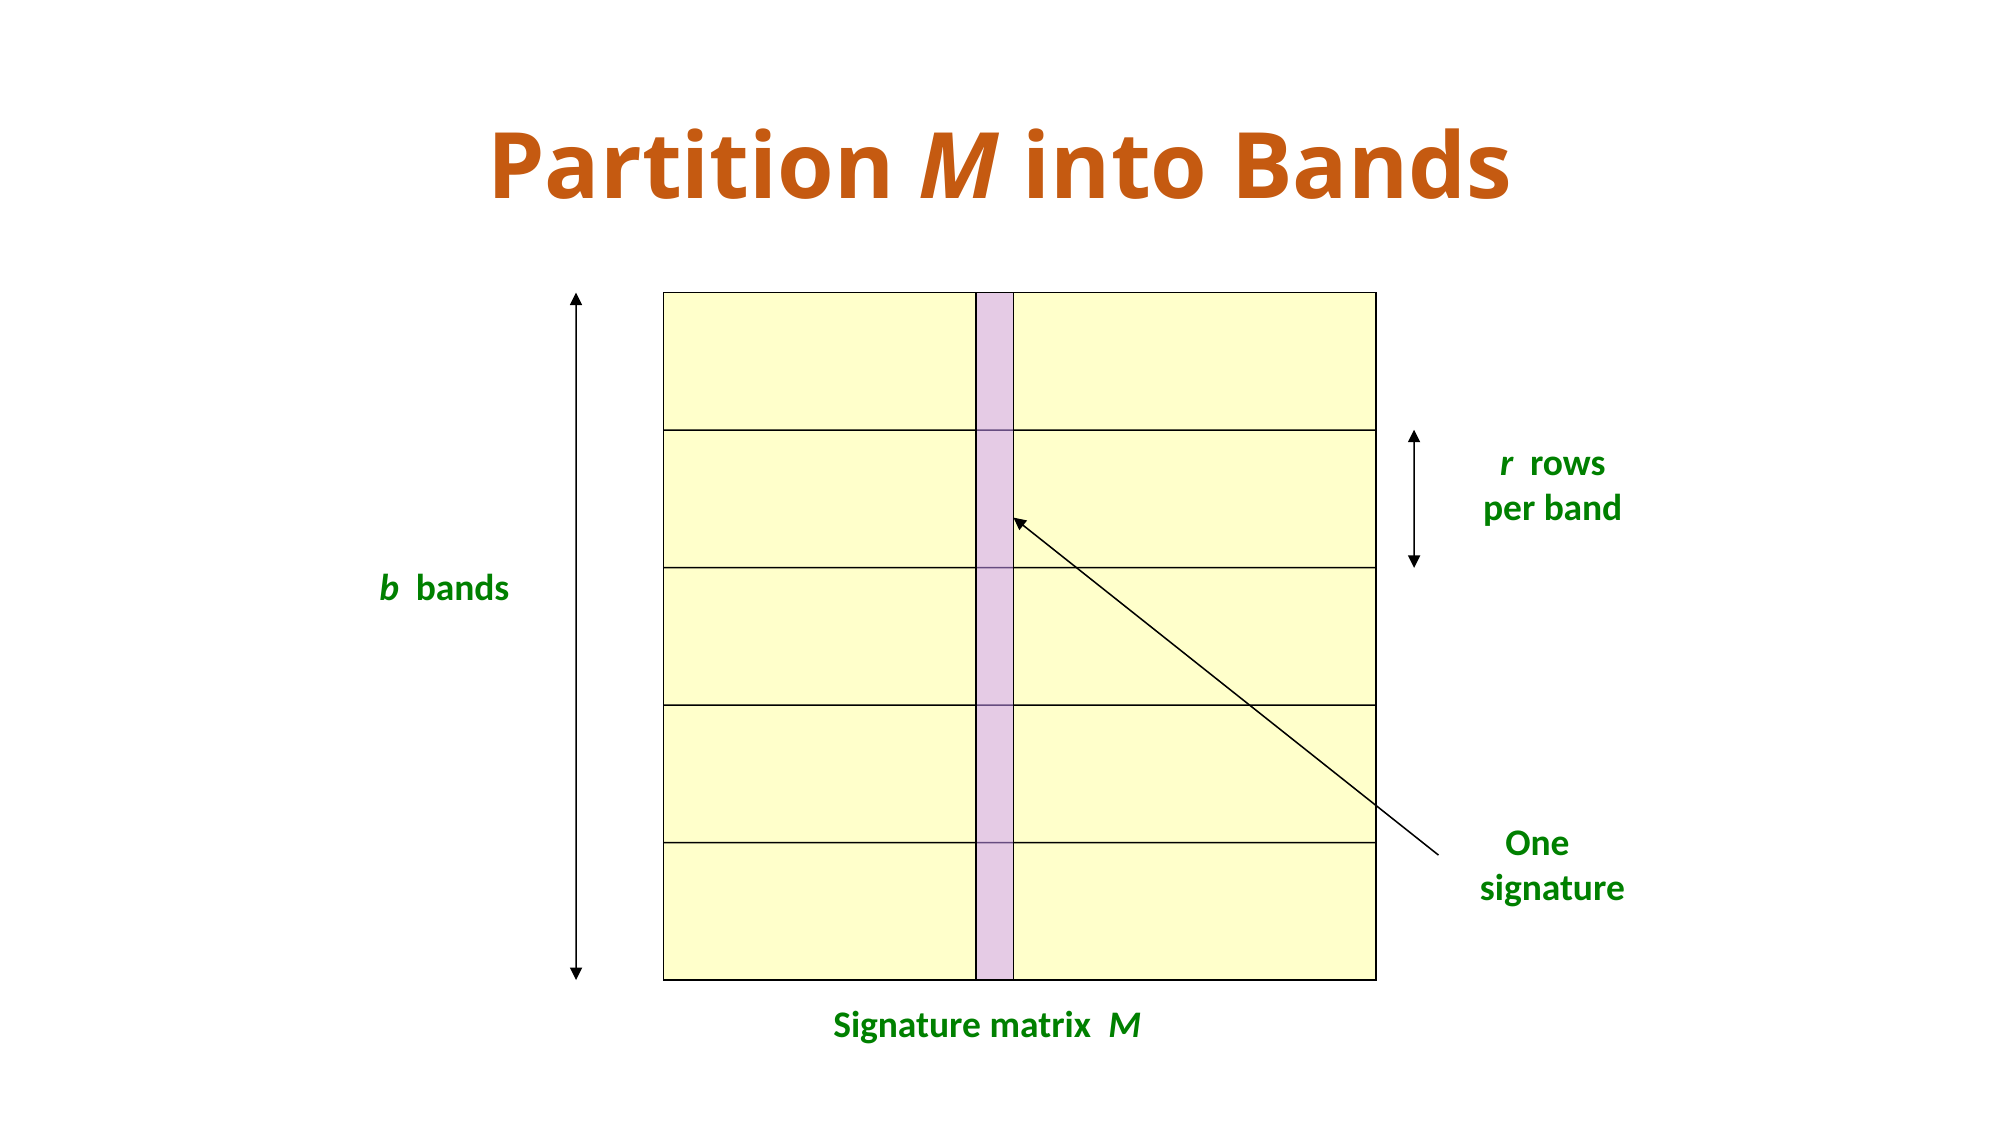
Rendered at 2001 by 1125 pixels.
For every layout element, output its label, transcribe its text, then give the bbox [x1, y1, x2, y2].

text_box [663, 292, 976, 430]
text_box [1407, 429, 1421, 568]
text_box [1013, 517, 1439, 856]
text_box [1014, 292, 1376, 430]
text_box [663, 431, 976, 567]
text_box [663, 568, 976, 705]
text_box [1014, 568, 1248, 705]
text_box r rows per band [1468, 430, 1638, 536]
text_box One signature [1465, 810, 1641, 916]
text_box b bands [364, 555, 525, 616]
text_box [1014, 843, 1376, 981]
text_box [569, 292, 583, 981]
text_box [1014, 706, 1376, 842]
text_box [1014, 431, 1376, 567]
text_box [663, 706, 976, 842]
text_box [976, 292, 1014, 981]
text_box [1079, 568, 1376, 705]
title Partition M into Bands [137, 59, 1863, 278]
text_box [663, 843, 976, 981]
text_box Signature matrix M [818, 992, 1157, 1053]
